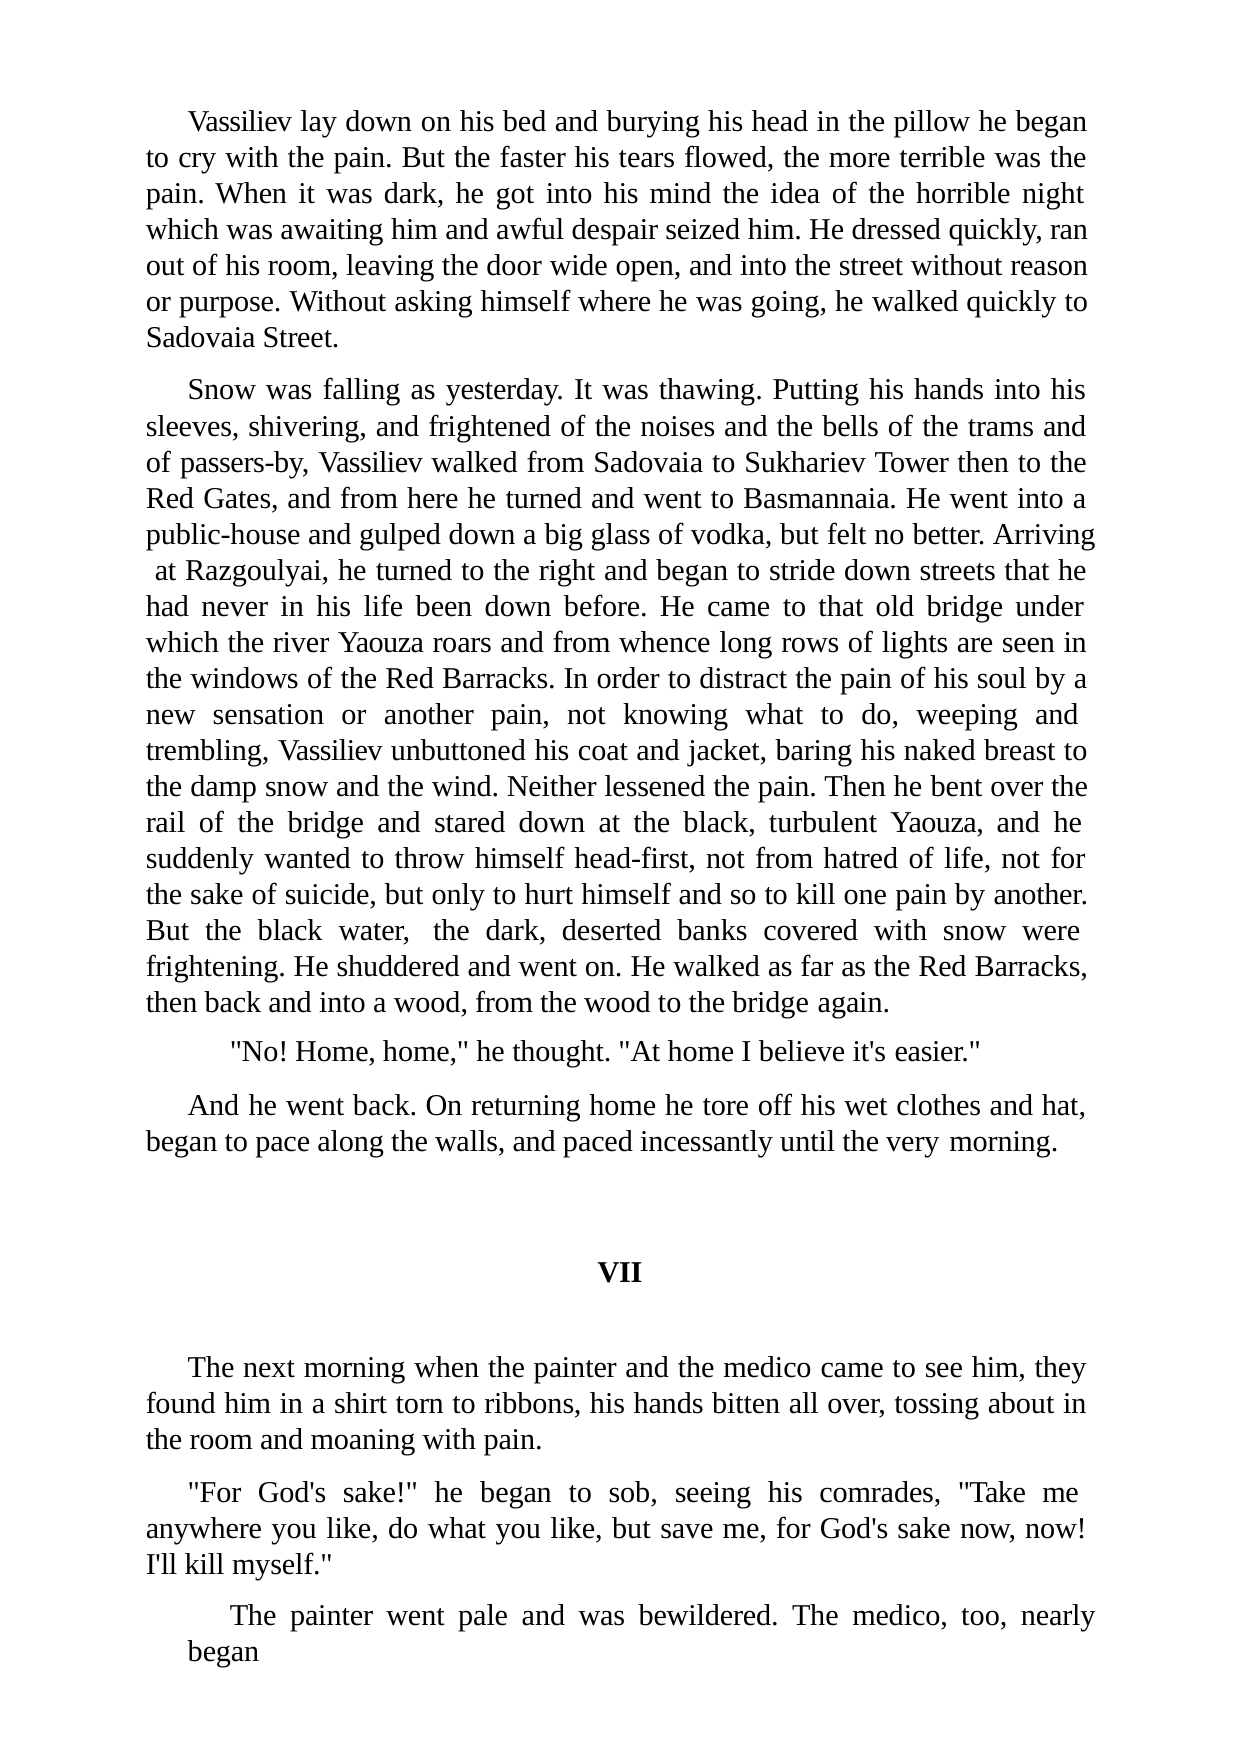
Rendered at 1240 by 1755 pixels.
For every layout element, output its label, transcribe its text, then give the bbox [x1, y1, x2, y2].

text_box Vassiliev lay down on his bed and burying his head in the pillow he began to cry with the pain. But the faster his tears flowed, the more terrible was the pain. When it was dark, he got into his mind the idea of the horrible night which was awaiting him and awful despair seized him. He dressed quickly, ran out of his room, leaving the door wide open, and into the street without reason or purpose. Without asking himself where he was going, he walked quickly to Sadovaia Street. Snow was falling as yesterday. It was thawing. Putting his hands into his sleeves, shivering, and frightened of the noises and the bells of the trams and of passers-by, Vassiliev walked from Sadovaia to Sukhariev Tower then to the Red Gates, and from here he turned and went to Basmannaia. He went into a public-house and gulped down a big glass of vodka, but felt no better. Arriving at Razgoulyai, he turned to the right and began to stride down streets that he had never in his life been down before. He came to that old bridge under which the river Yaouza roars and from whence long rows of lights are seen in the windows of the Red Barracks. In order to distract the pain of his soul by a new sensation or another pain, not knowing what to do, weeping and trembling, Vassiliev unbuttoned his coat and jacket, baring his naked breast to the damp snow and the wind. Neither lessened the pain. Then he bent over the rail of the bridge and stared down at the black, turbulent Yaouza, and he suddenly wanted to throw himself head-first, not from hatred of life, not for the sake of suicide, but only to hurt himself and so to kill one pain by another. But the black water, the dark, deserted banks covered with snow were frightening. He shuddered and went on. He walked as far as the Red Barracks, then back and into a wood, from the wood to the bridge again. "No! Home, home," he thought. "At home I believe it's easier." And he went back. On returning home he tore off his wet clothes and hat, began to pace along the walls, and paced incessantly until the very morning. [143, 98, 1097, 1158]
text_box VII The next morning when the painter and the medico came to see him, they found him in a shirt torn to ribbons, his hands bitten all over, tossing about in the room and moaning with pain. "For God's sake!" he began to sob, seeing his comrades, "Take me anywhere you like, do what you like, but save me, for God's sake now, now! I'll kill myself." The painter went pale and was bewildered. The medico, too, nearly began [143, 1250, 1097, 1668]
